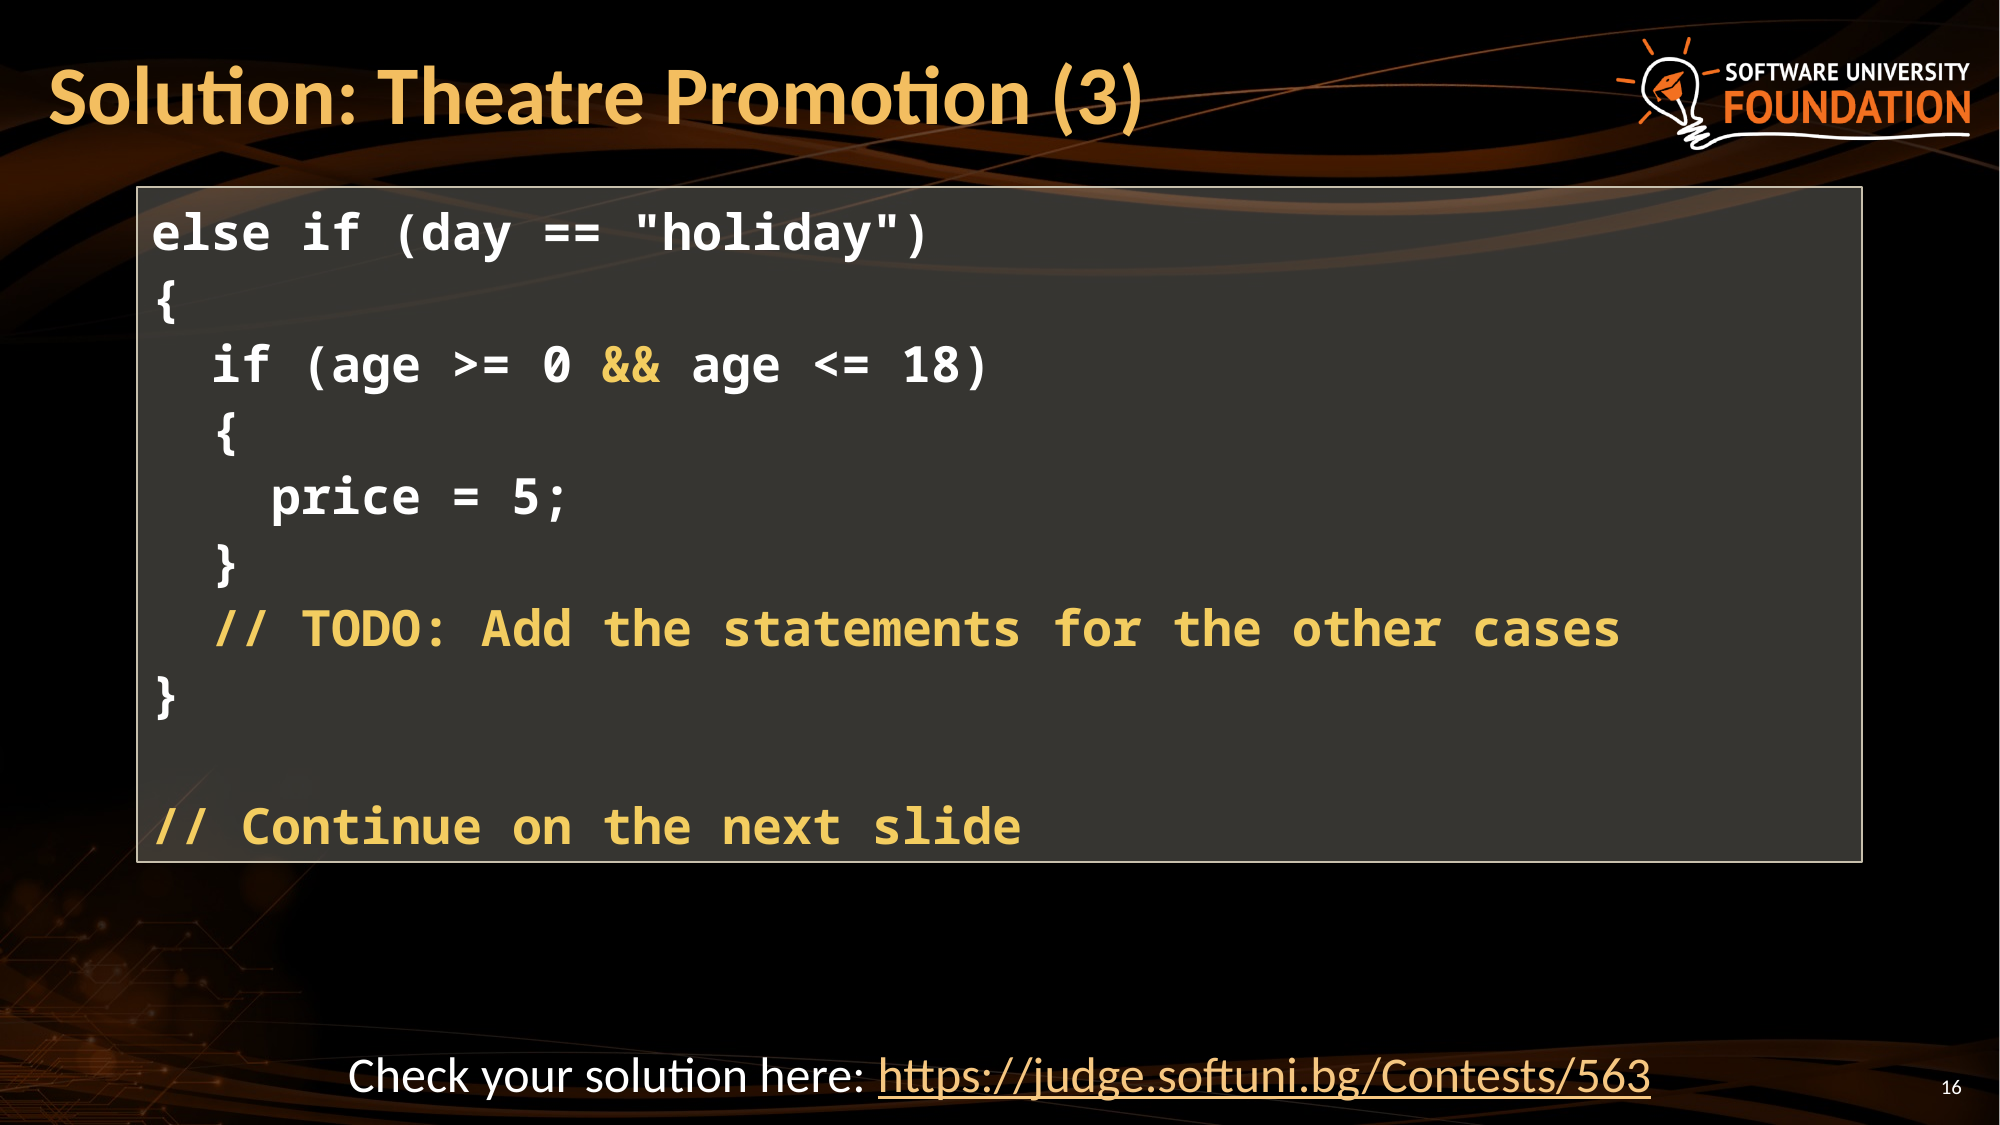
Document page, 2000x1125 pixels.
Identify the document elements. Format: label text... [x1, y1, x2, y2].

text_box else if (day == "holiday") { if (age >= 0 && age <= 18) { price = 5; } // TODO: Add the statements for the other cases } // Continue on the next slide [137, 187, 1863, 862]
picture [0, 0, 2000, 1125]
slide_number 16 [1897, 1070, 1968, 1103]
title Solution: Theatre Promotion (3) [30, 6, 1602, 189]
text_box Check your solution here: https://judge.softuni.bg/Contests/563 [149, 1034, 1850, 1110]
